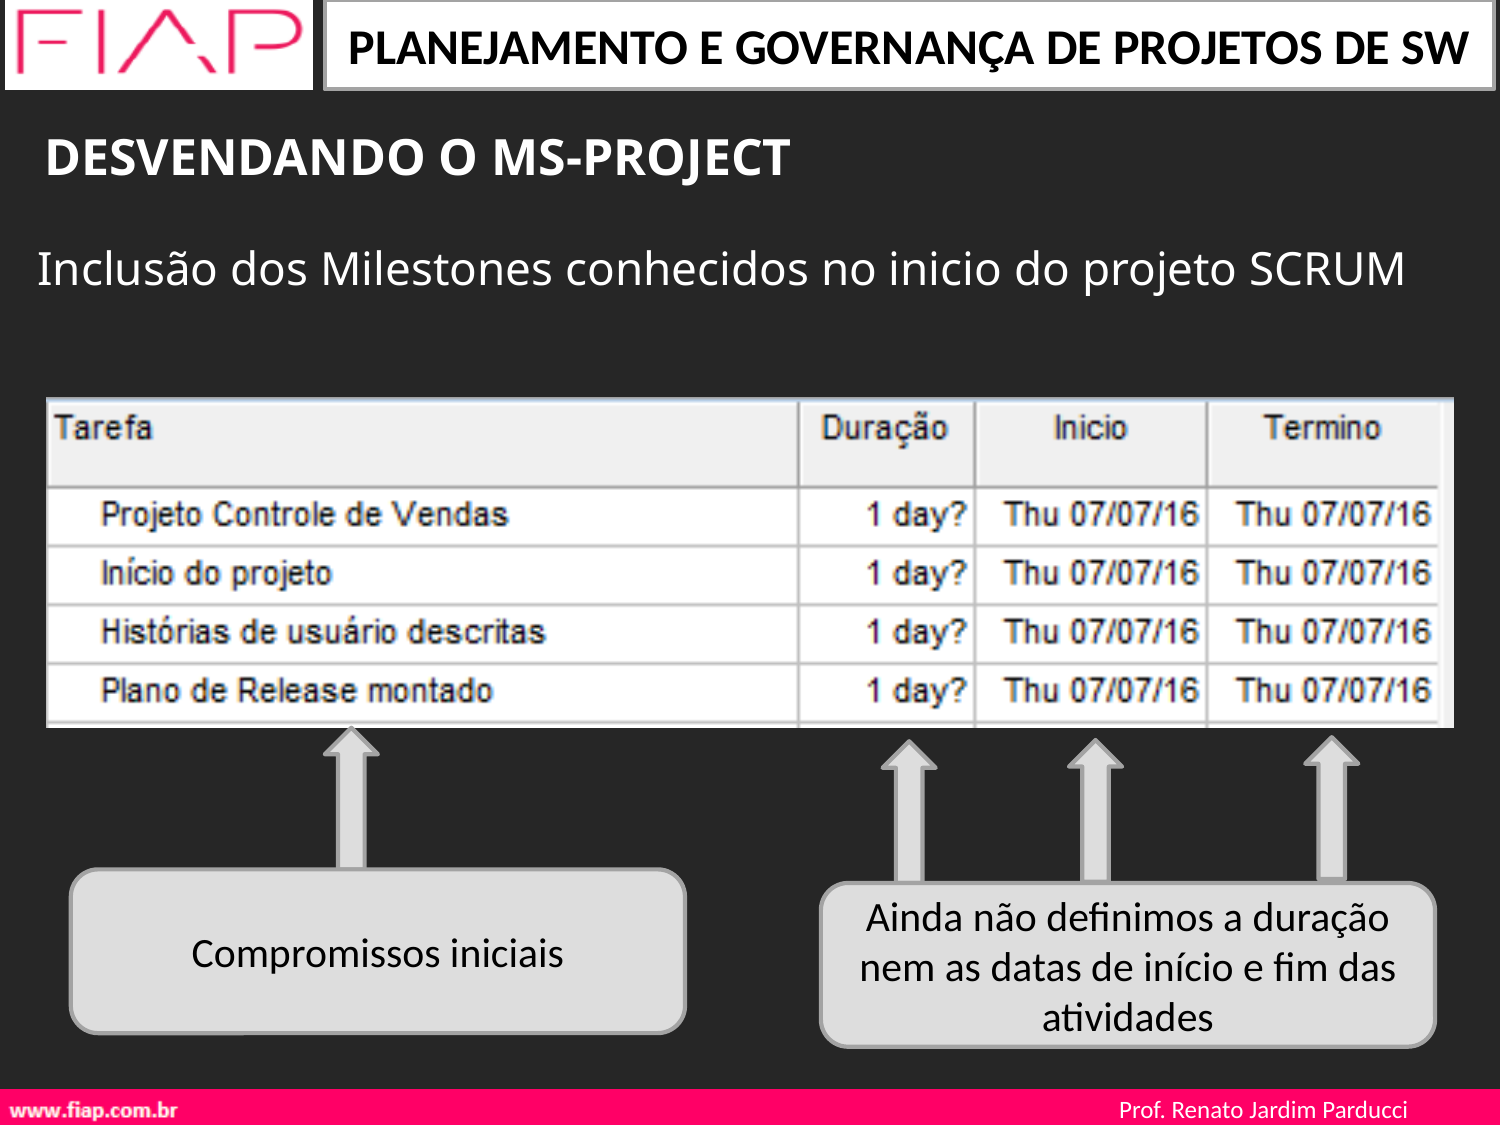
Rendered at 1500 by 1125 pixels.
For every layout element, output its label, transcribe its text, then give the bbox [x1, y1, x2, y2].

text_box [1303, 736, 1361, 880]
text_box Compromissos iniciais [68, 867, 688, 1036]
text_box Inclusão dos Milestones conhecidos no inicio do projeto SCRUM [22, 232, 1478, 295]
text_box [322, 736, 380, 867]
picture [46, 396, 1454, 729]
text_box [1067, 737, 1125, 880]
text_box Ainda não definimos a duração nem as datas de início e fim das atividades [818, 880, 1438, 1049]
text_box [880, 739, 938, 880]
text_box DESVENDANDO O MS-PROJECT [29, 118, 1413, 186]
